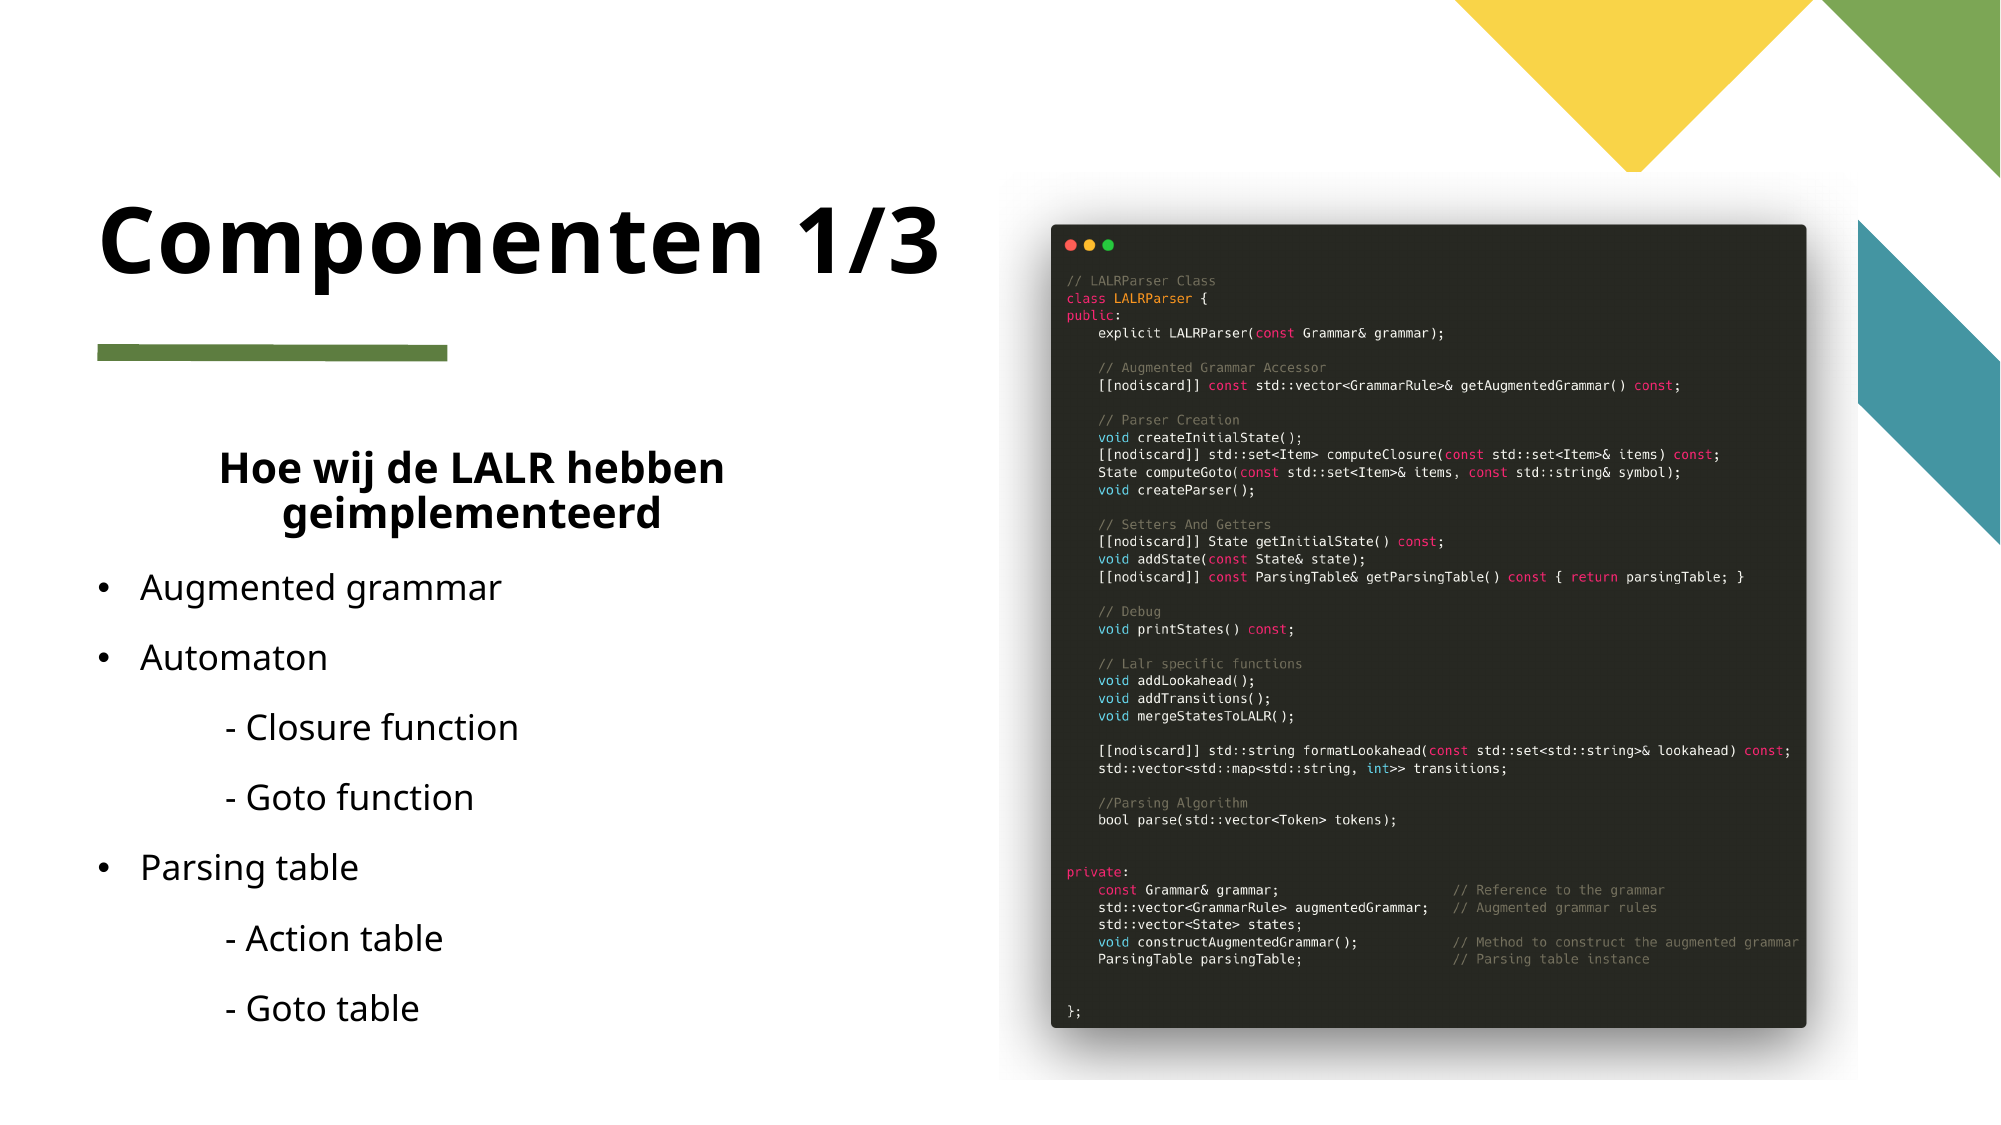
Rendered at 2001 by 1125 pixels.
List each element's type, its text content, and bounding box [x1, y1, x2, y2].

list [999, 172, 1858, 1080]
list Hoe wij de LALR hebben geimplementeerd Augmented grammar Automaton - Closure function - Goto function Parsing table - Action table - Goto table [97, 439, 847, 1030]
title Componenten 1/3 [97, 45, 1702, 291]
